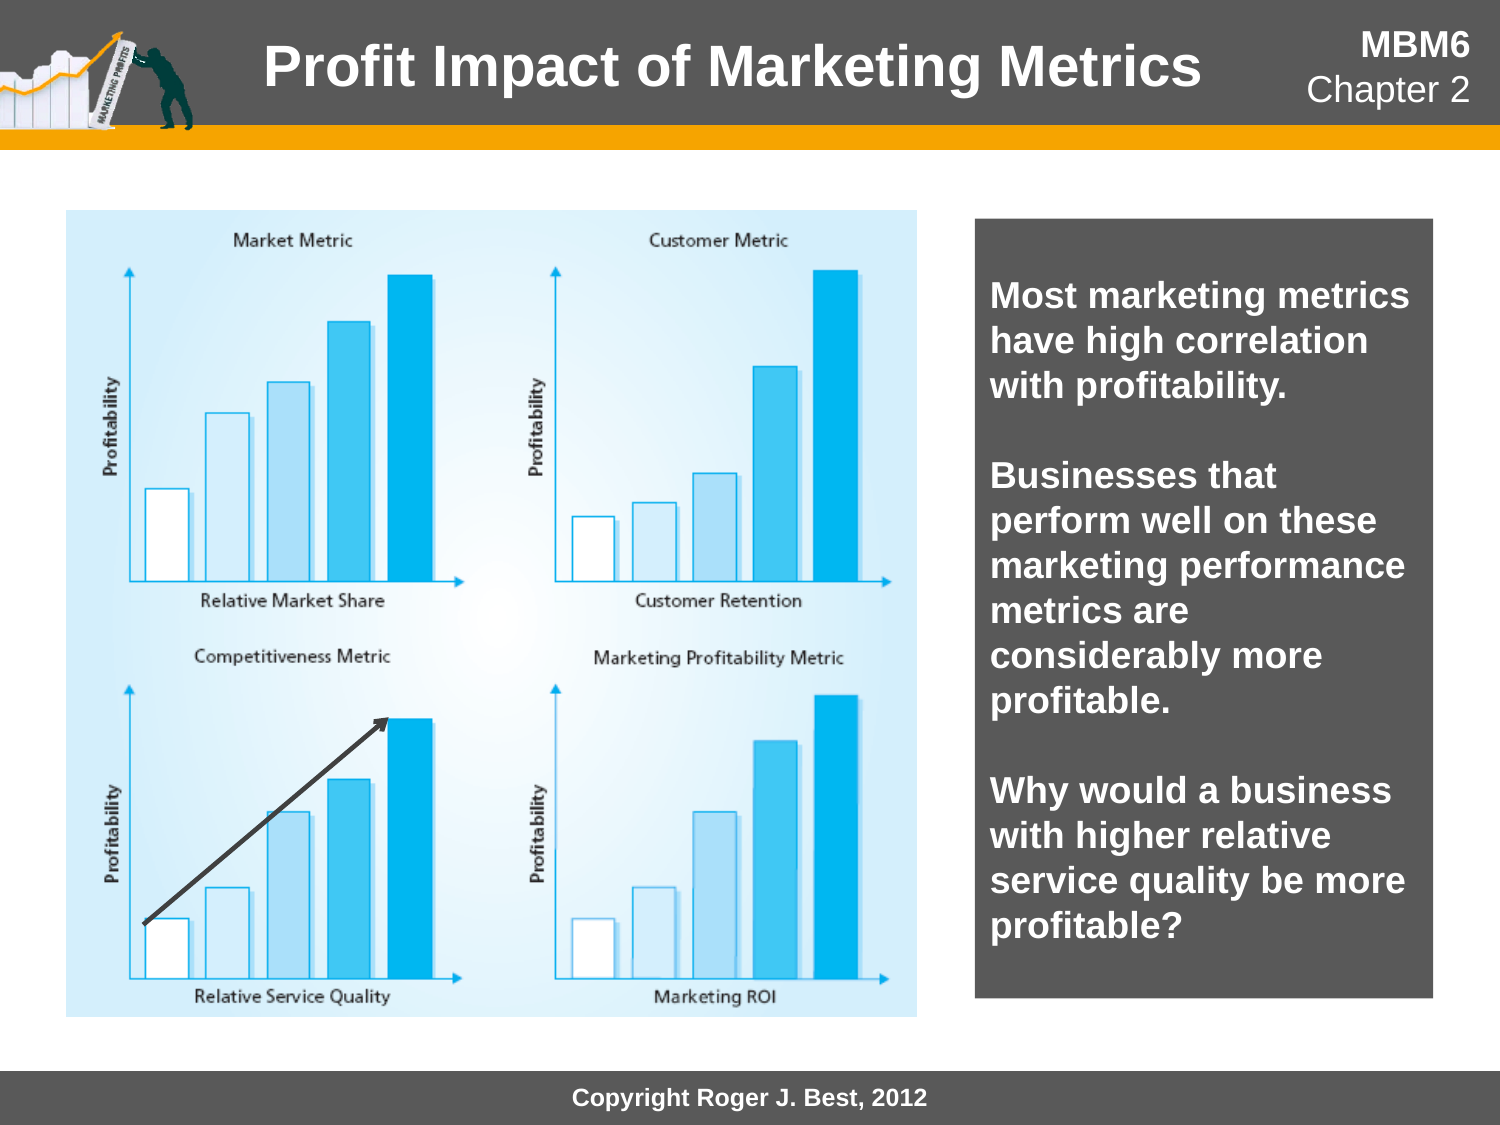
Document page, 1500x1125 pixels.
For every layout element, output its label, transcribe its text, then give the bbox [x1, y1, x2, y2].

picture [0, 21, 214, 136]
text_box Copyright Roger J. Best, 2012 [543, 1074, 957, 1120]
text_box [0, 0, 1500, 123]
text_box MBM6 Chapter 2 [1259, 12, 1486, 118]
text_box Profit Impact of Marketing Metrics [211, 20, 1300, 106]
picture [66, 209, 917, 1018]
text_box [0, 123, 1500, 152]
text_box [142, 717, 389, 925]
text_box [0, 1069, 1500, 1125]
text_box Most marketing metrics have high correlation with profitability. Businesses that perform well on these marketing performance metrics are considerably more profitable. Why would a business with higher relative service quality be more profitable? [974, 218, 1434, 999]
